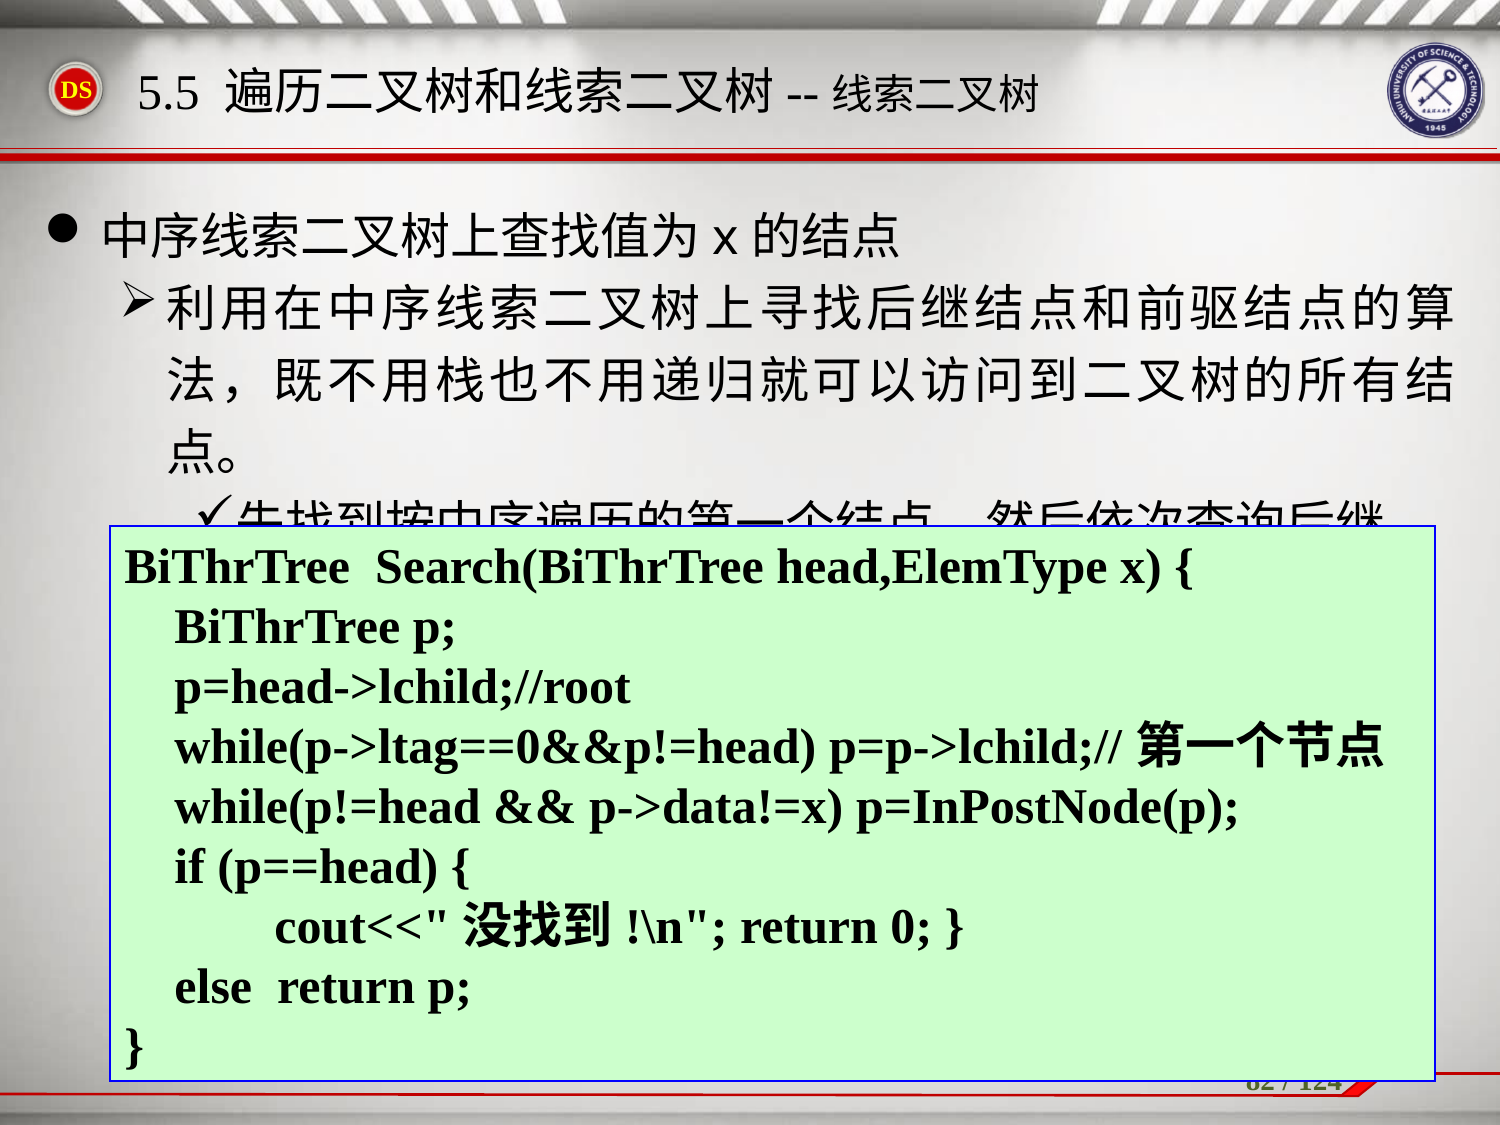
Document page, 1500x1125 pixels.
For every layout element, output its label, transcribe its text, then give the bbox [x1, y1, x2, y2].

picture [0, 161, 1500, 1094]
list 中序线索二叉树上查找值为x的结点 利用在中序线索二叉树上寻找后继结点和前驱结点的算法，既不用栈也不用递归就可以访问到二叉树的所有结点。 先找到按中序遍历的第一个结点，然后依次查询后继 先找到按中序遍历的最后一个结点，然后依次查询前驱 [29, 184, 1471, 1083]
picture [0, 0, 1500, 153]
picture [0, 1075, 1500, 1125]
title 5.5 遍历二叉树和线索二叉树--线索二叉树 [121, 42, 1377, 138]
text_box BiThrTree Search(BiThrTree head,ElemType x) { BiThrTree p; p=head->lchild;//root while(p->ltag==0&&p!=head) p=p->lchild;//第一个节点 while(p!=head && p->data!=x) p=InPostNode(p); if (p==head) { cout<<"没找到!\n"; return 0; } else return p; } [109, 526, 1436, 1081]
